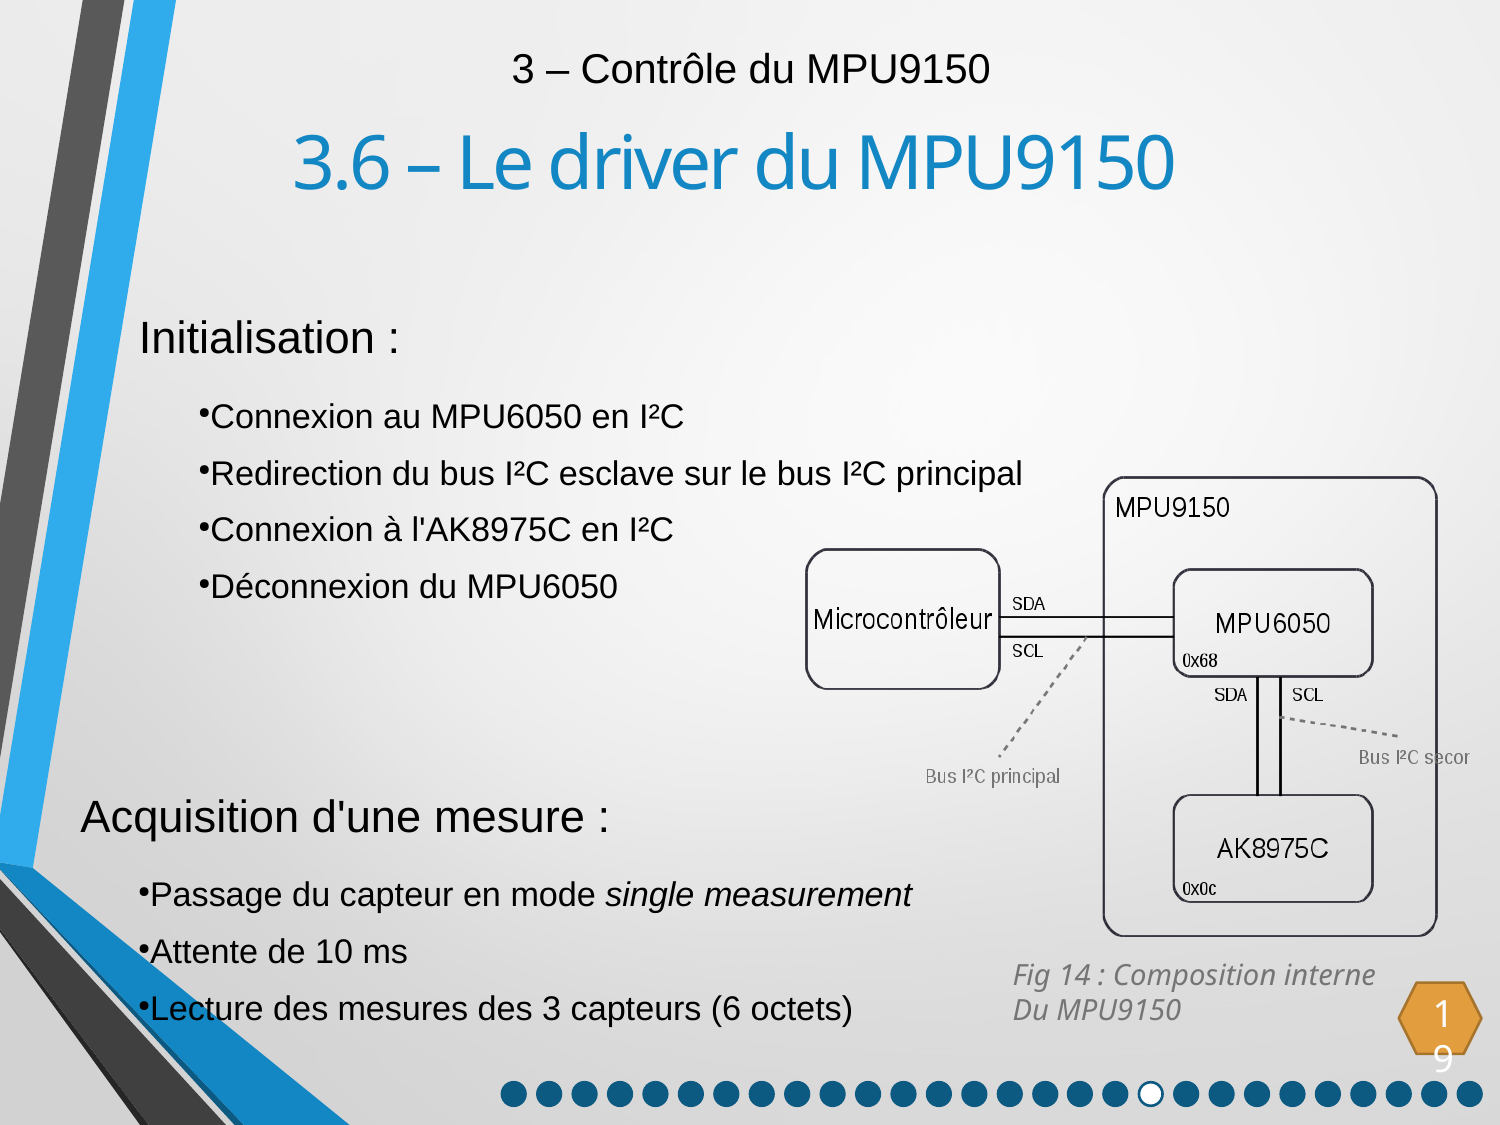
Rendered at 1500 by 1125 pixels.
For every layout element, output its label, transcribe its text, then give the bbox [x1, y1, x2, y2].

text_box [890, 1080, 917, 1108]
text_box [713, 1080, 740, 1108]
text_box [1399, 998, 1407, 1038]
text_box [1032, 1080, 1059, 1108]
text_box 3 – Contrôle du MPU9150 [498, 35, 1004, 99]
text_box Acquisition d'une mesure : [66, 780, 625, 848]
text_box [1456, 1086, 1483, 1108]
text_box [996, 1080, 1023, 1108]
text_box [1173, 1080, 1200, 1108]
text_box [1102, 1080, 1129, 1108]
text_box [784, 1080, 811, 1108]
text_box [925, 1080, 953, 1108]
text_box [854, 1080, 882, 1108]
text_box [961, 1080, 988, 1108]
text_box 19 [1407, 982, 1480, 1088]
text_box Initialisation : [125, 301, 415, 370]
text_box [1243, 1080, 1271, 1108]
text_box [1385, 1080, 1412, 1108]
text_box Fig 14 : Composition interne Du MPU9150 [997, 948, 1399, 1034]
text_box [536, 1080, 563, 1108]
text_box [819, 1080, 846, 1108]
text_box [677, 1080, 704, 1108]
text_box [1066, 1080, 1093, 1108]
text_box [606, 1080, 634, 1108]
text_box [748, 1080, 775, 1108]
text_box [1421, 1088, 1448, 1108]
text_box [1279, 1080, 1306, 1108]
text_box [500, 1080, 527, 1108]
text_box [642, 1080, 669, 1108]
text_box Connexion au MPU6050 en I²C Redirection du bus I²C esclave sur le bus I²C principal Connexion à l'AK8975C en I²C Déconnexion du MPU6050 [185, 387, 1037, 613]
text_box [571, 1080, 598, 1108]
text_box [1350, 1080, 1377, 1108]
picture [805, 476, 1470, 937]
text_box [1208, 1080, 1235, 1108]
text_box [1314, 1080, 1342, 1108]
text_box Passage du capteur en mode single measurement Attente de 10 ms Lecture des mesures des 3 capteurs (6 octets) [124, 865, 926, 1034]
text_box [1137, 1080, 1164, 1108]
text_box 3.6 – Le driver du MPU9150 [277, 107, 1192, 213]
